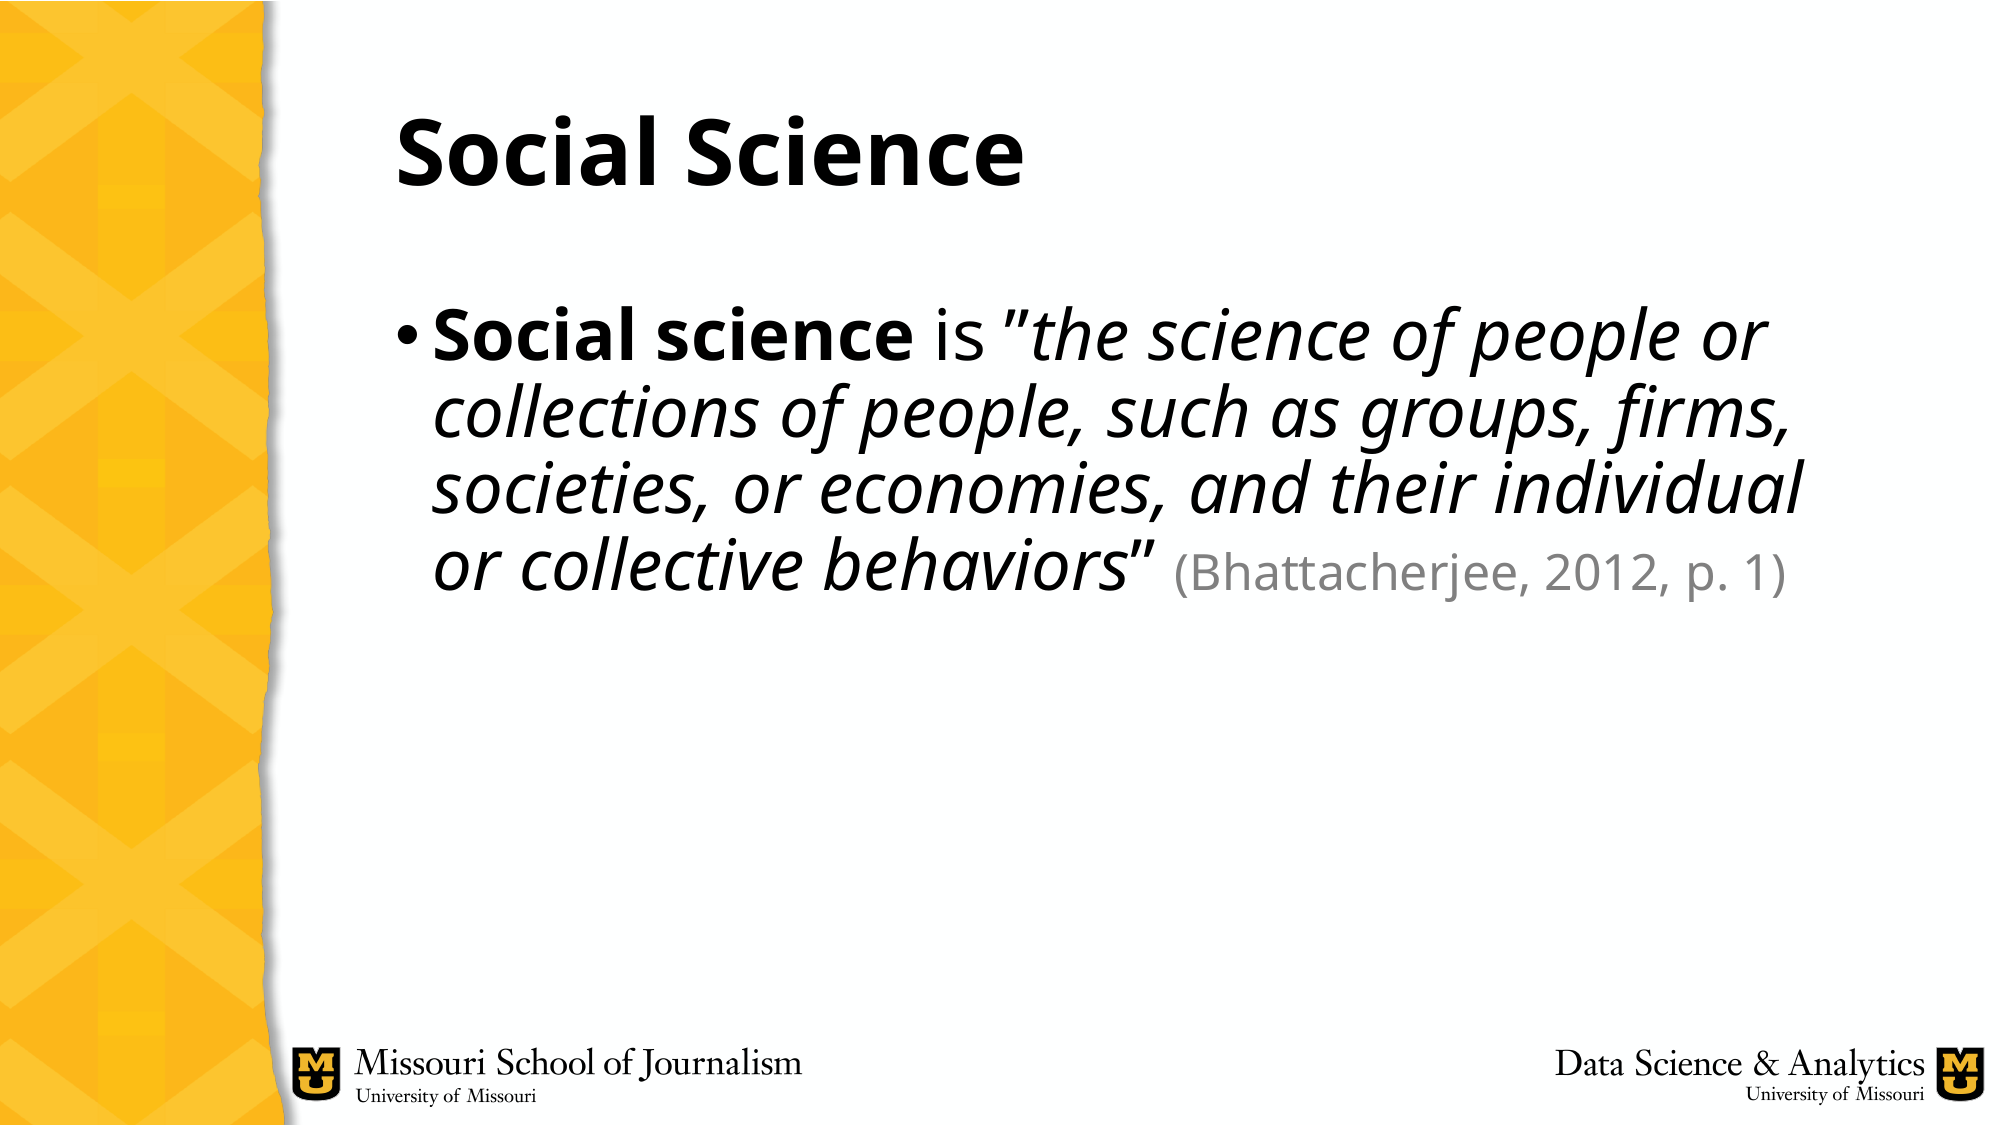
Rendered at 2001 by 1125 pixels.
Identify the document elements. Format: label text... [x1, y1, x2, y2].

picture [0, 2, 818, 1124]
title Social Science [380, 87, 1863, 224]
picture [1537, 1031, 2000, 1123]
list Social science is ”the science of people or collections of people, such as groups, firms, societies, or economies, and their individual or collective behaviors” (Bhattacherjee, 2012, p. 1) [380, 292, 1863, 902]
